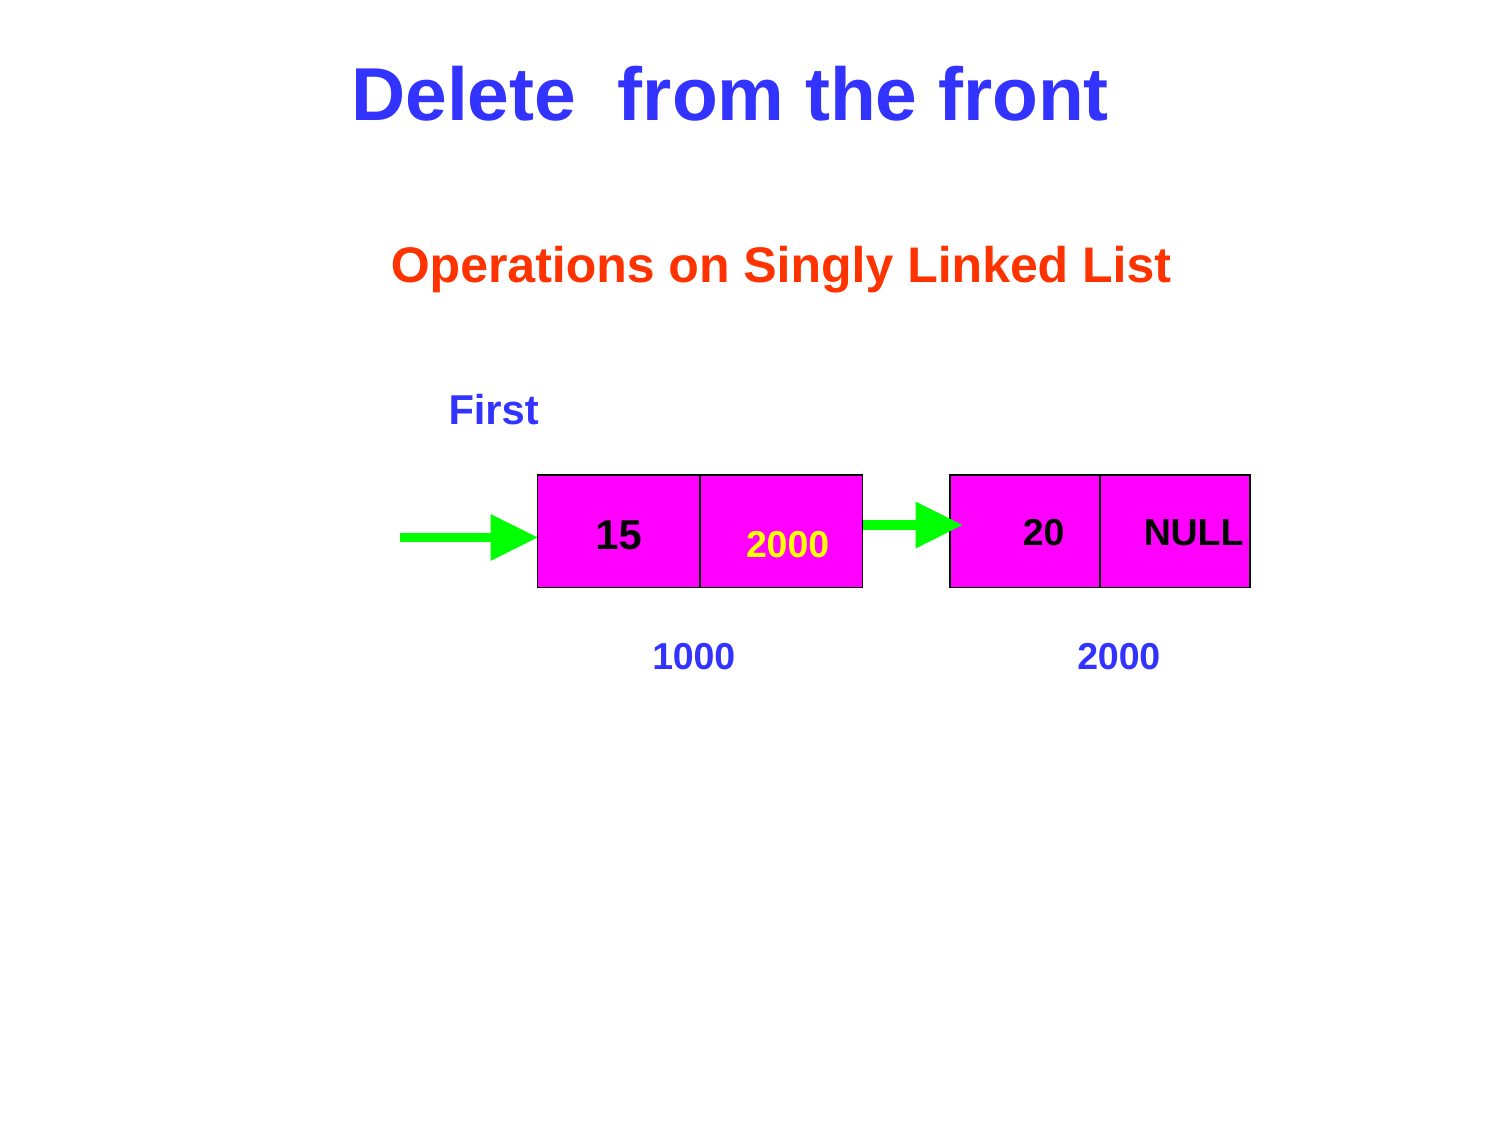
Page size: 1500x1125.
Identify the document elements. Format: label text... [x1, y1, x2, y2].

text_box [537, 474, 699, 588]
text_box [1101, 474, 1250, 588]
text_box 2000 [725, 512, 850, 573]
text_box 2000 [987, 624, 1250, 686]
text_box 20 [987, 500, 1095, 561]
text_box Delete from the front [300, 37, 1175, 143]
text_box 15 [562, 499, 675, 565]
text_box First [399, 374, 588, 440]
text_box Operations on Singly Linked List [237, 224, 1325, 300]
text_box 1000 [562, 624, 825, 686]
text_box [949, 474, 1099, 588]
text_box [701, 474, 863, 588]
text_box [87, 37, 1450, 166]
text_box NULL [1124, 500, 1263, 561]
